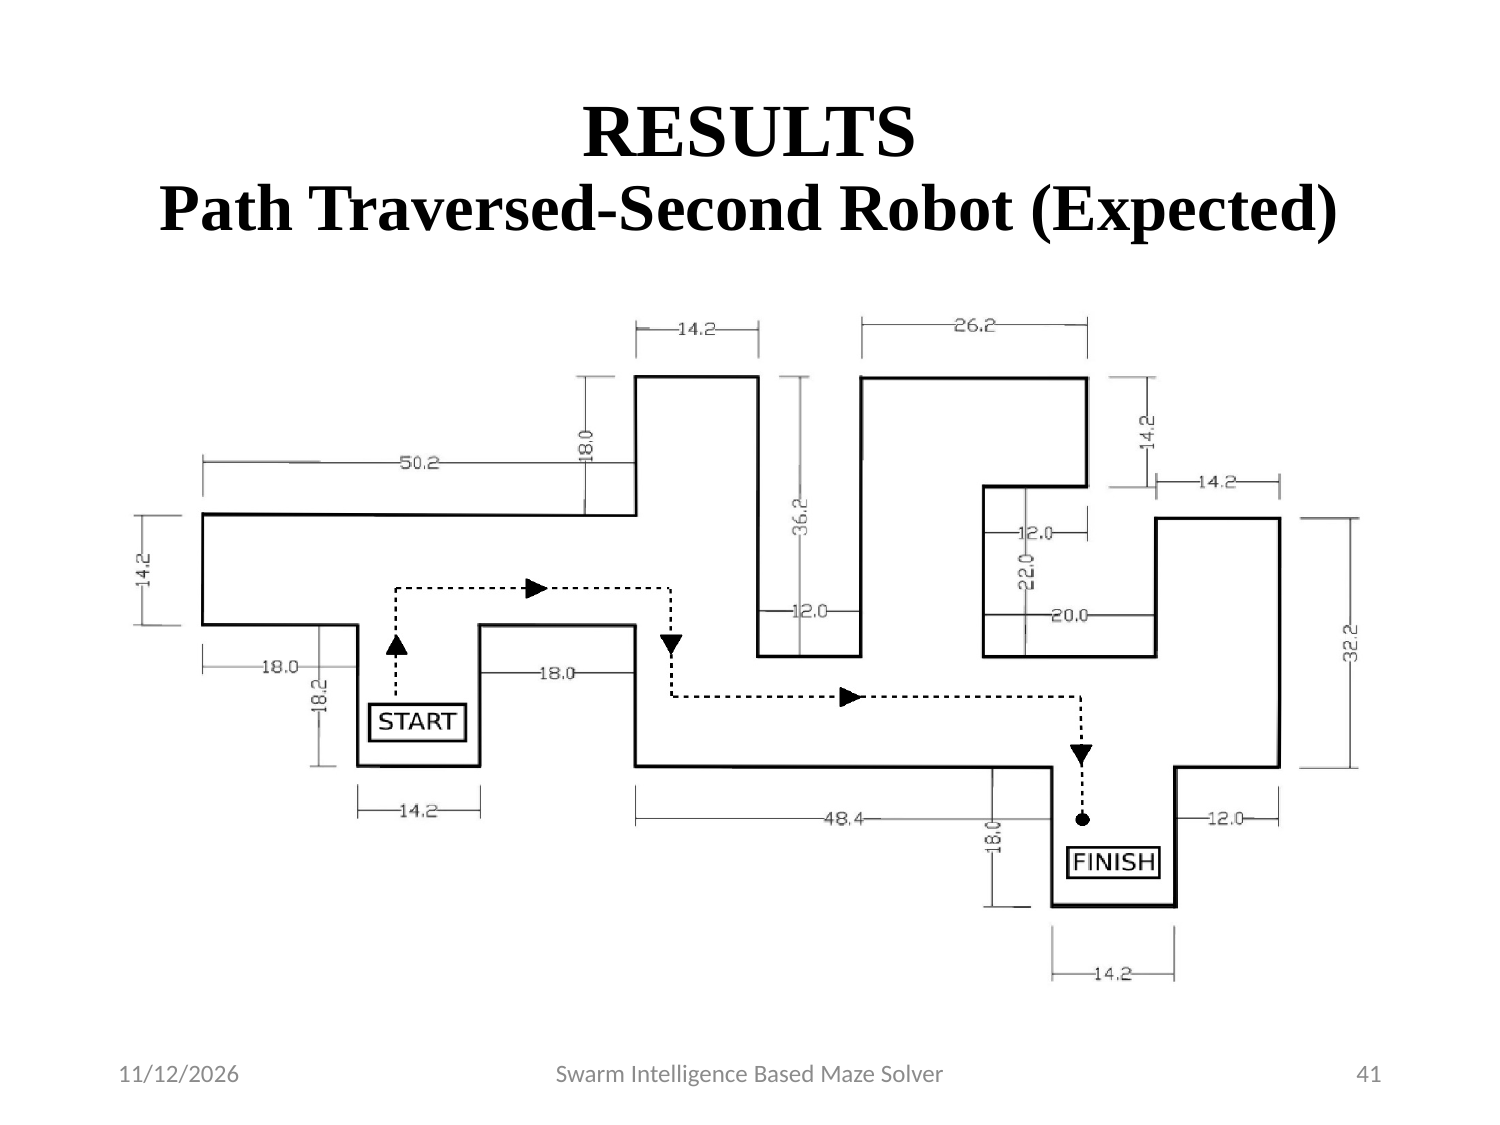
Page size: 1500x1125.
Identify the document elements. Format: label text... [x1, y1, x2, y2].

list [103, 299, 1397, 1014]
title RESULTS Path Traversed-Second Robot (Expected) [103, 59, 1397, 278]
footer Swarm Intelligence Based Maze Solver [496, 1042, 1004, 1103]
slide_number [103, 1042, 441, 1103]
slide_number 41 [1059, 1042, 1397, 1103]
